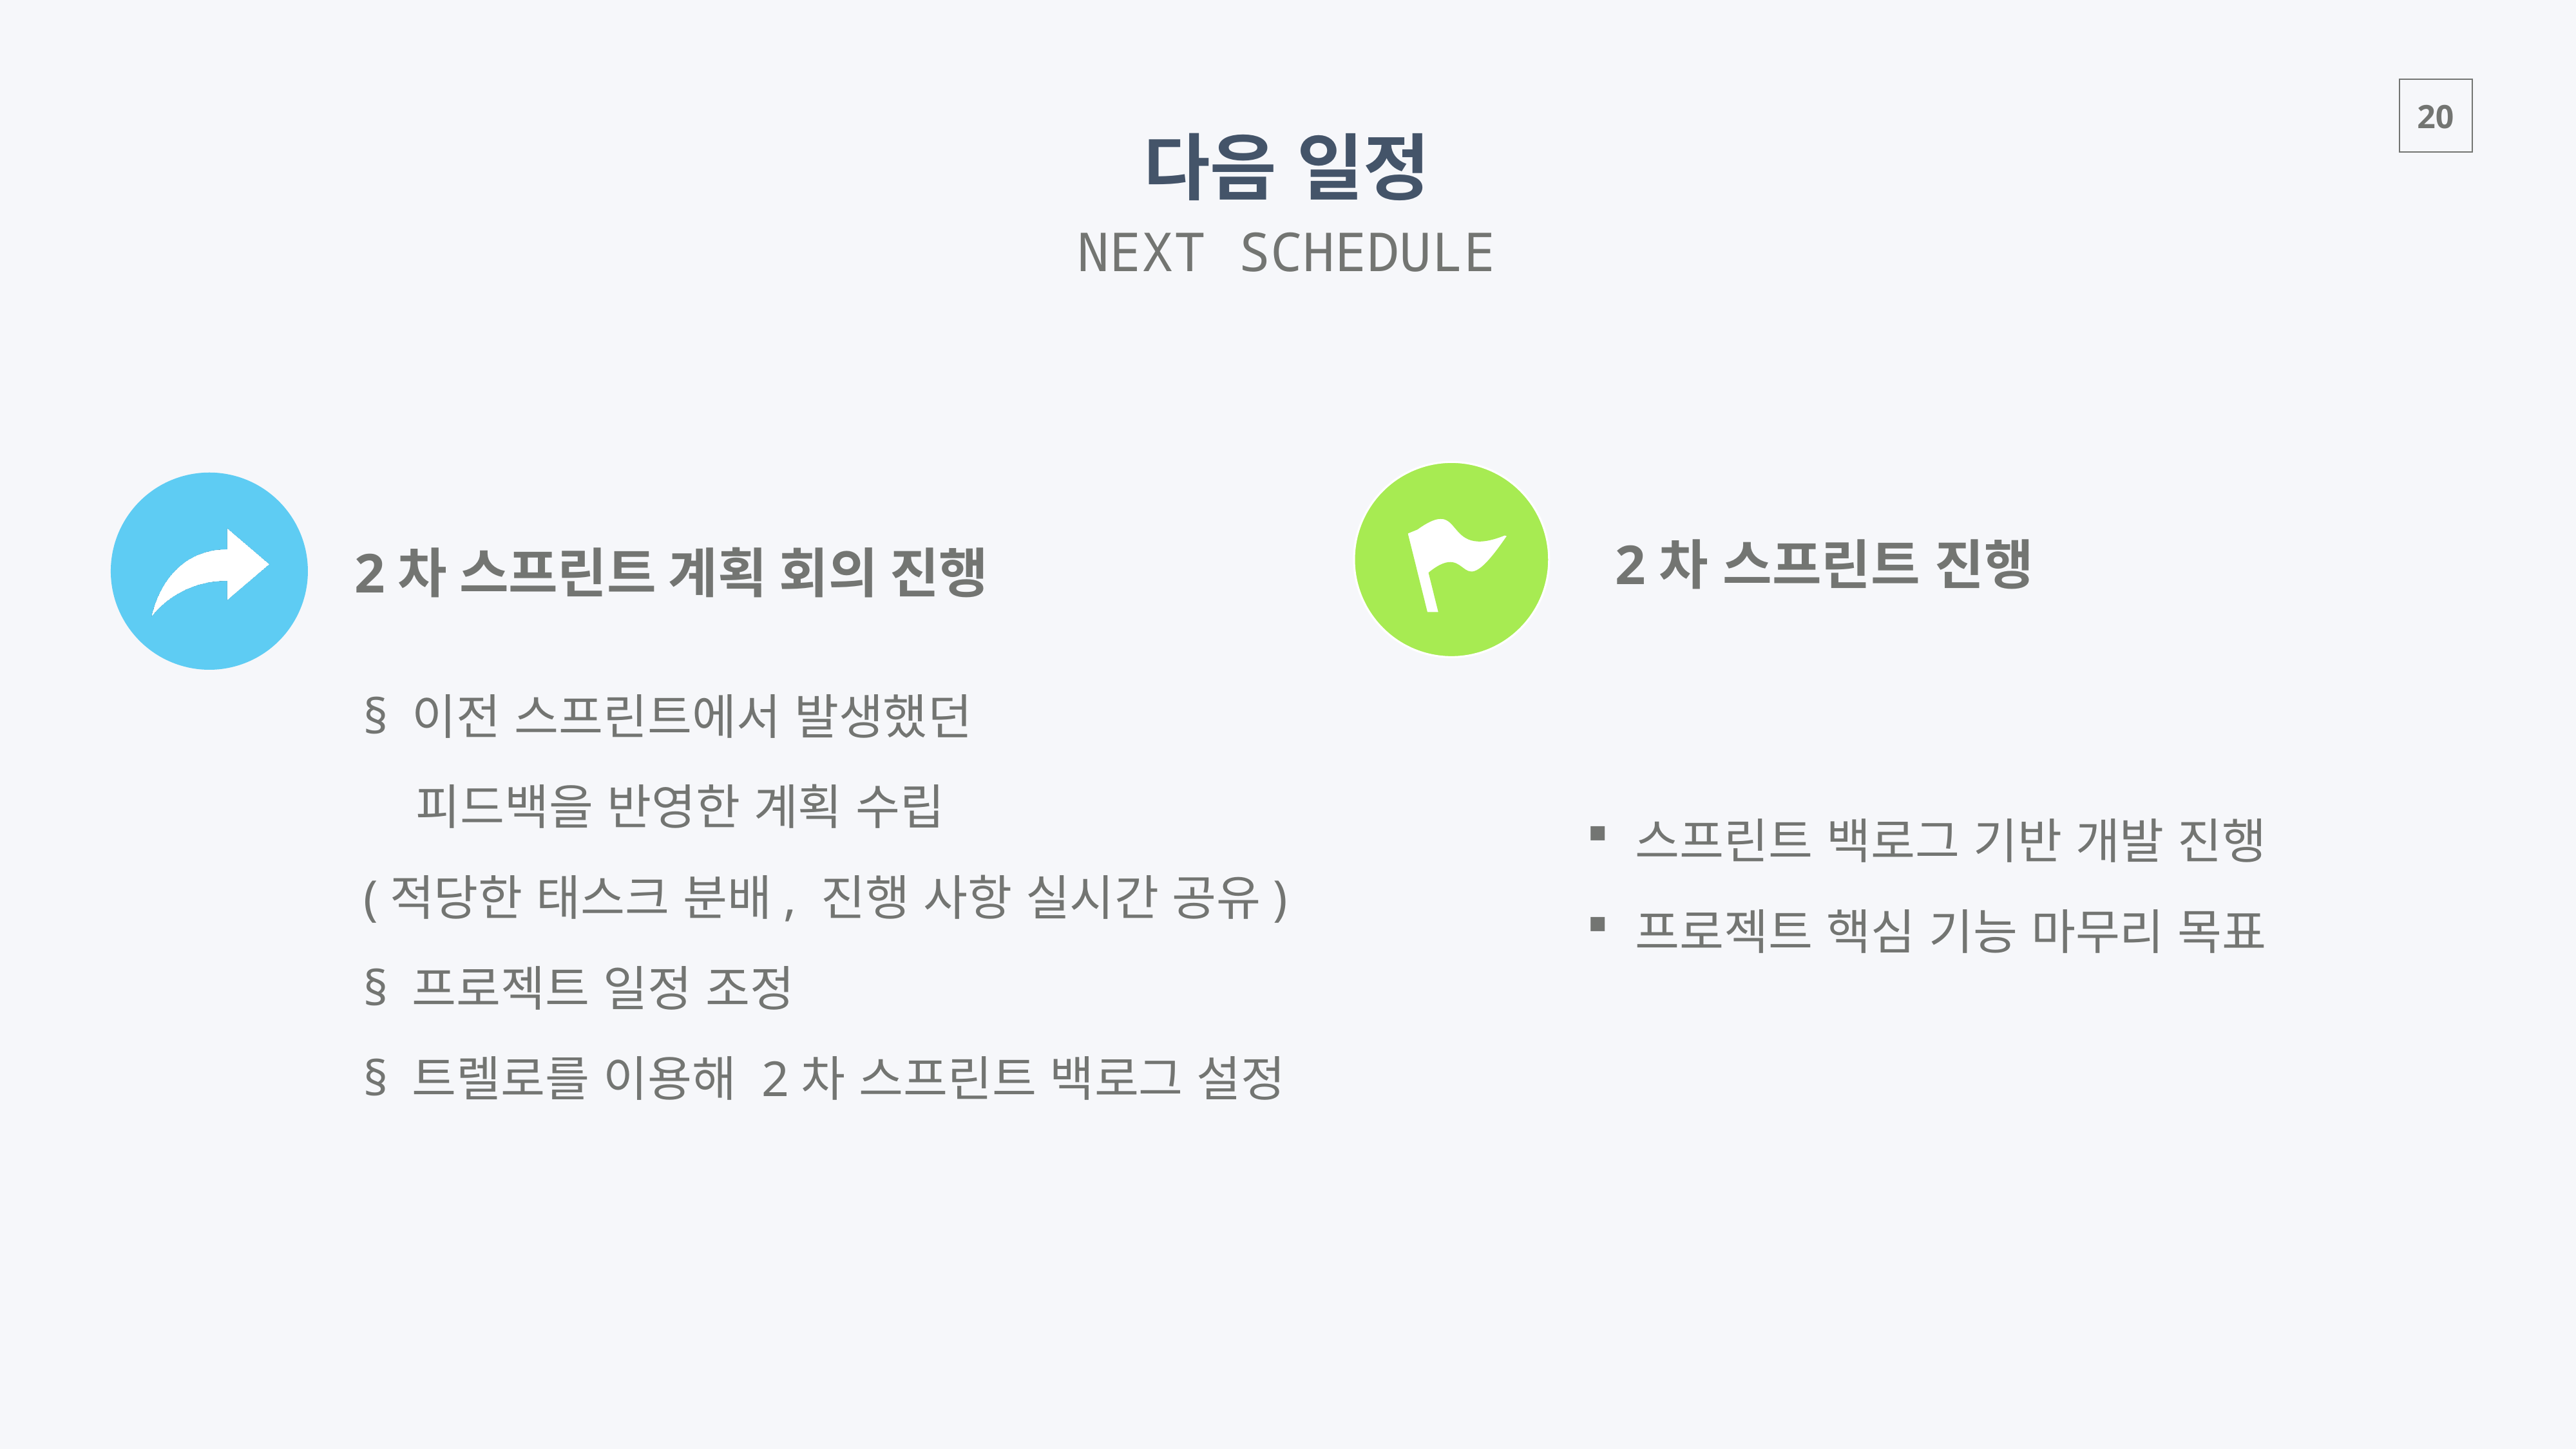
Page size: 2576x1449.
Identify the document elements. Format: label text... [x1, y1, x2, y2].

text_box 다음 일정 [1117, 108, 1456, 204]
picture [139, 500, 281, 643]
text_box 이전 스프린트에서 발생했던 피드백을 반영한 계획 수립 (적당한 태스크 분배, 진행 사항 실시간 공유) 프로젝트 일정 조정 트렐로를 이용해 2차 스프린트 백로그 설정 [344, 670, 1452, 1116]
text_box 스프린트 백로그 기반 개발 진행 프로젝트 핵심 기능 마무리 목표 [1567, 795, 2555, 969]
text_box NEXT SCHEDULE [1051, 204, 1522, 295]
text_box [1353, 462, 1549, 658]
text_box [111, 473, 307, 669]
text_box 2차 스프린트 진행 [1605, 519, 2349, 600]
text_box 2차 스프린트 계획 회의 진행 [345, 534, 1169, 609]
